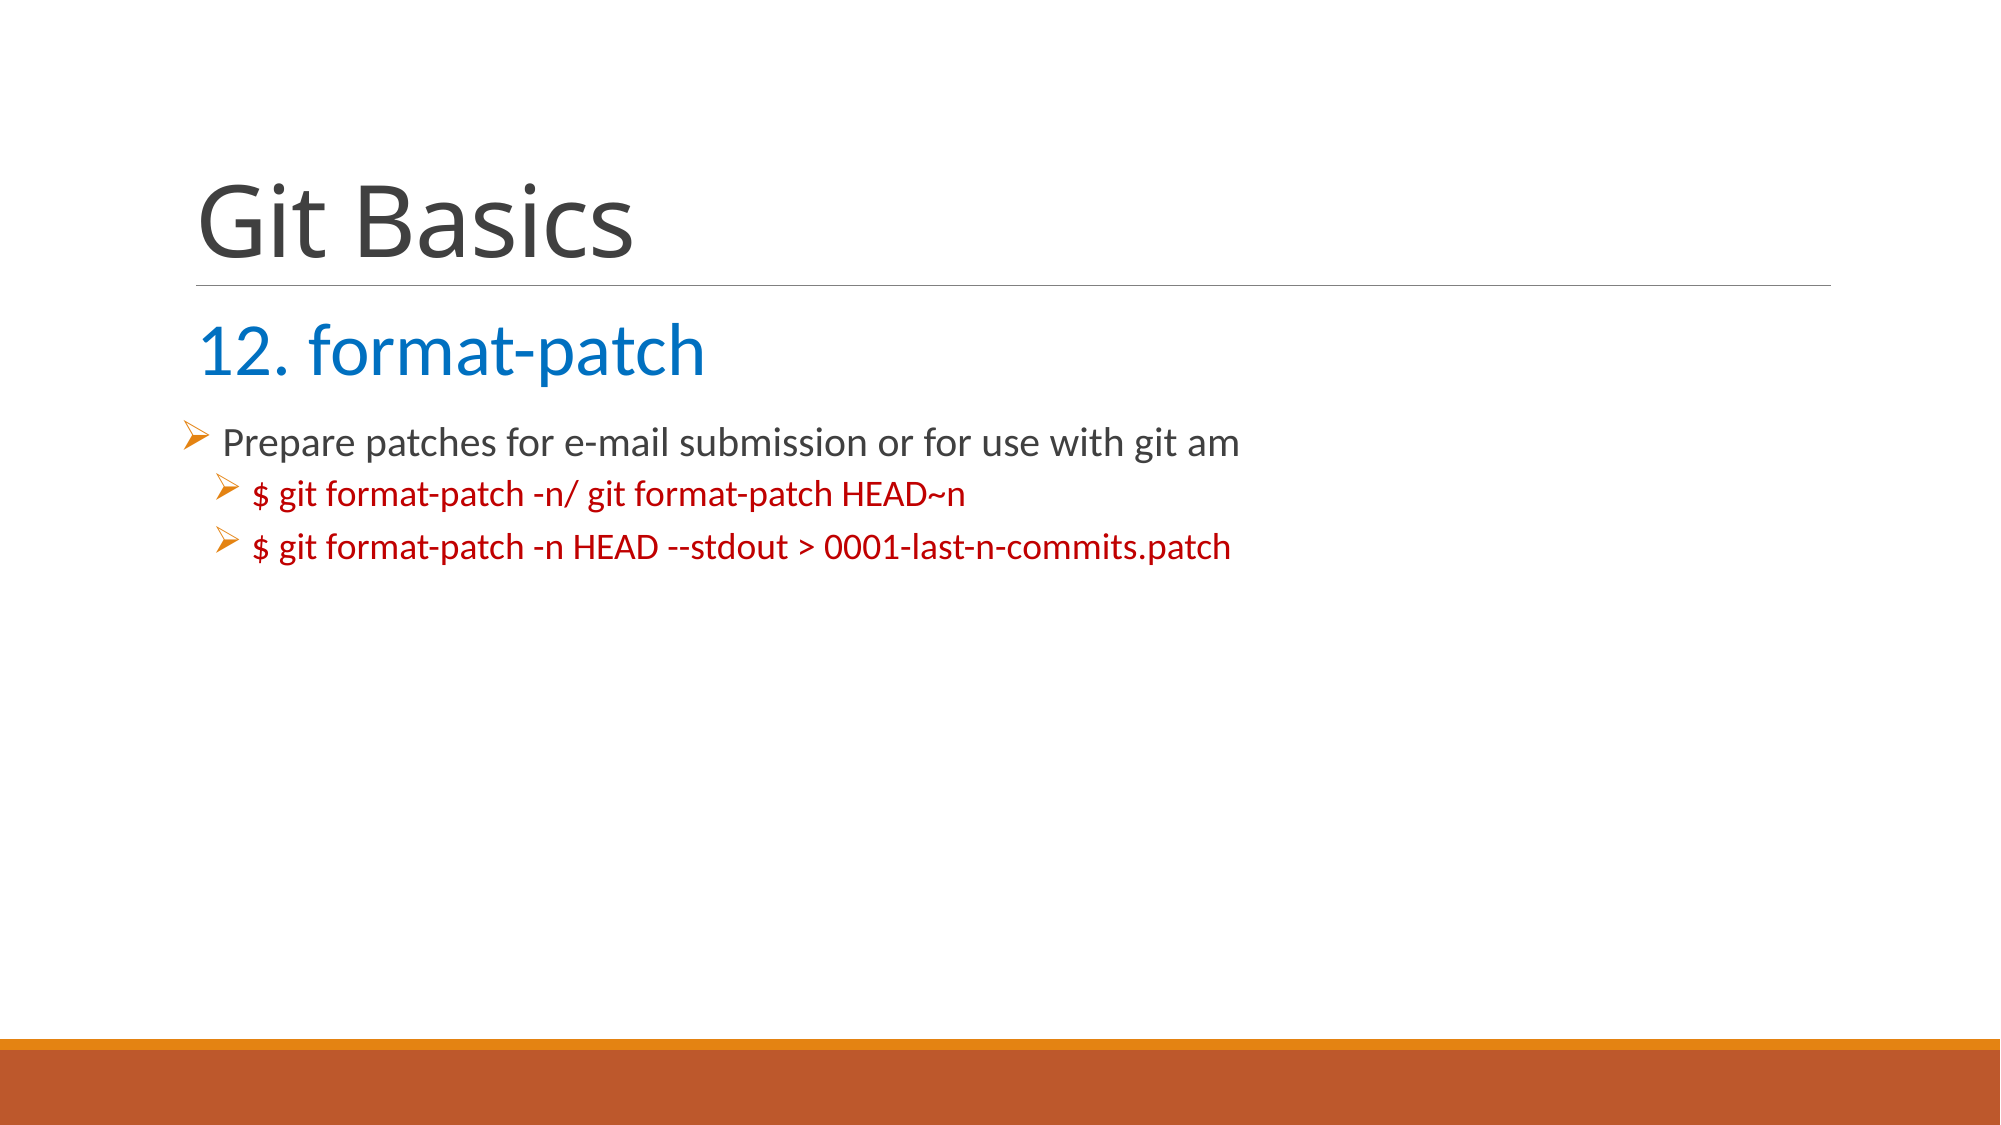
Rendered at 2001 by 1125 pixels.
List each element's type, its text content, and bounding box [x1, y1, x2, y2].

list 12. format-patch Prepare patches for e-mail submission or for use with git am $ git format-patch -n/ git format-patch HEAD~n $ git format-patch -n HEAD --stdout > 0001-last-n-commits.patch [180, 302, 1830, 963]
title Git Basics [180, 47, 1830, 285]
